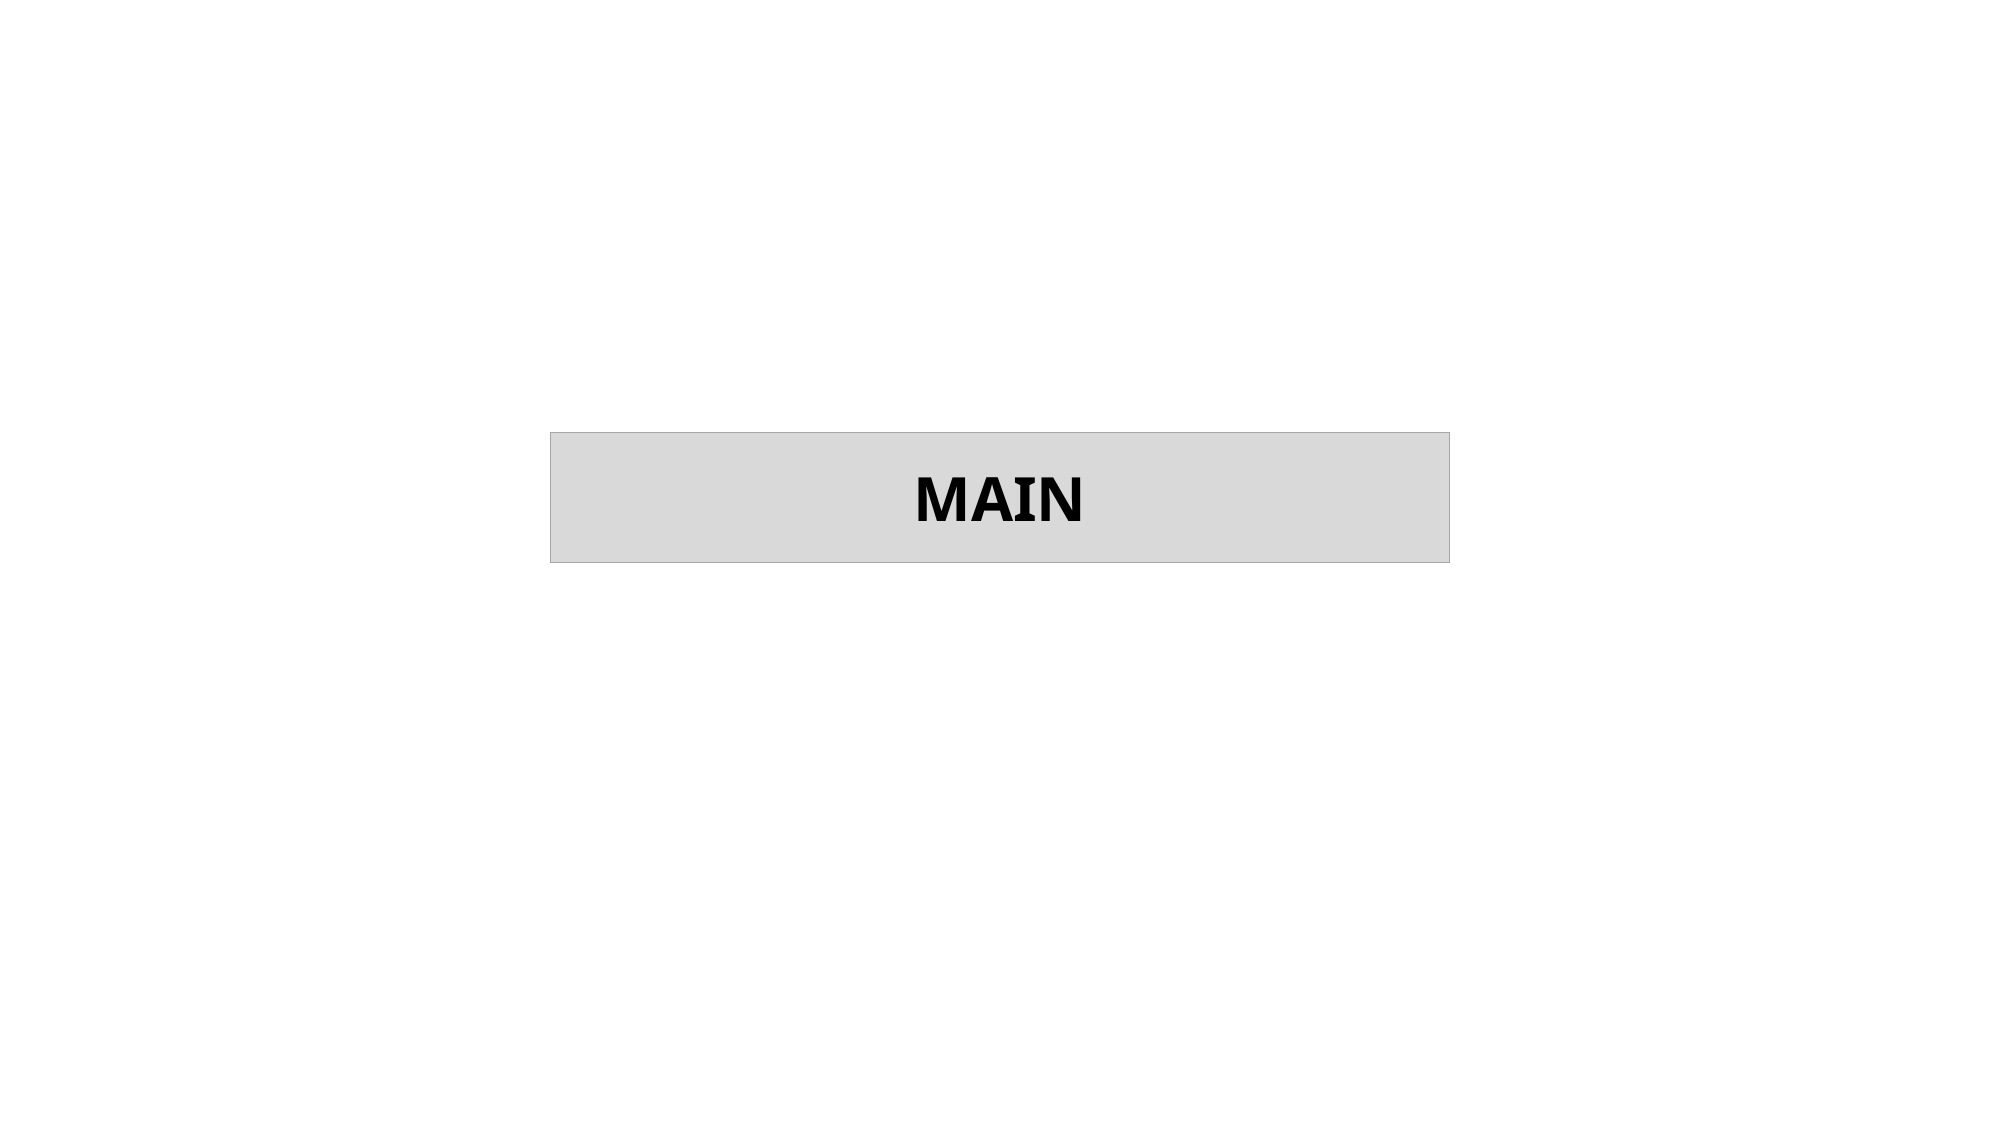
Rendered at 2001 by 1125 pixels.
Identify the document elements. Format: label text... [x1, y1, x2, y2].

text_box MAIN [549, 431, 1450, 563]
